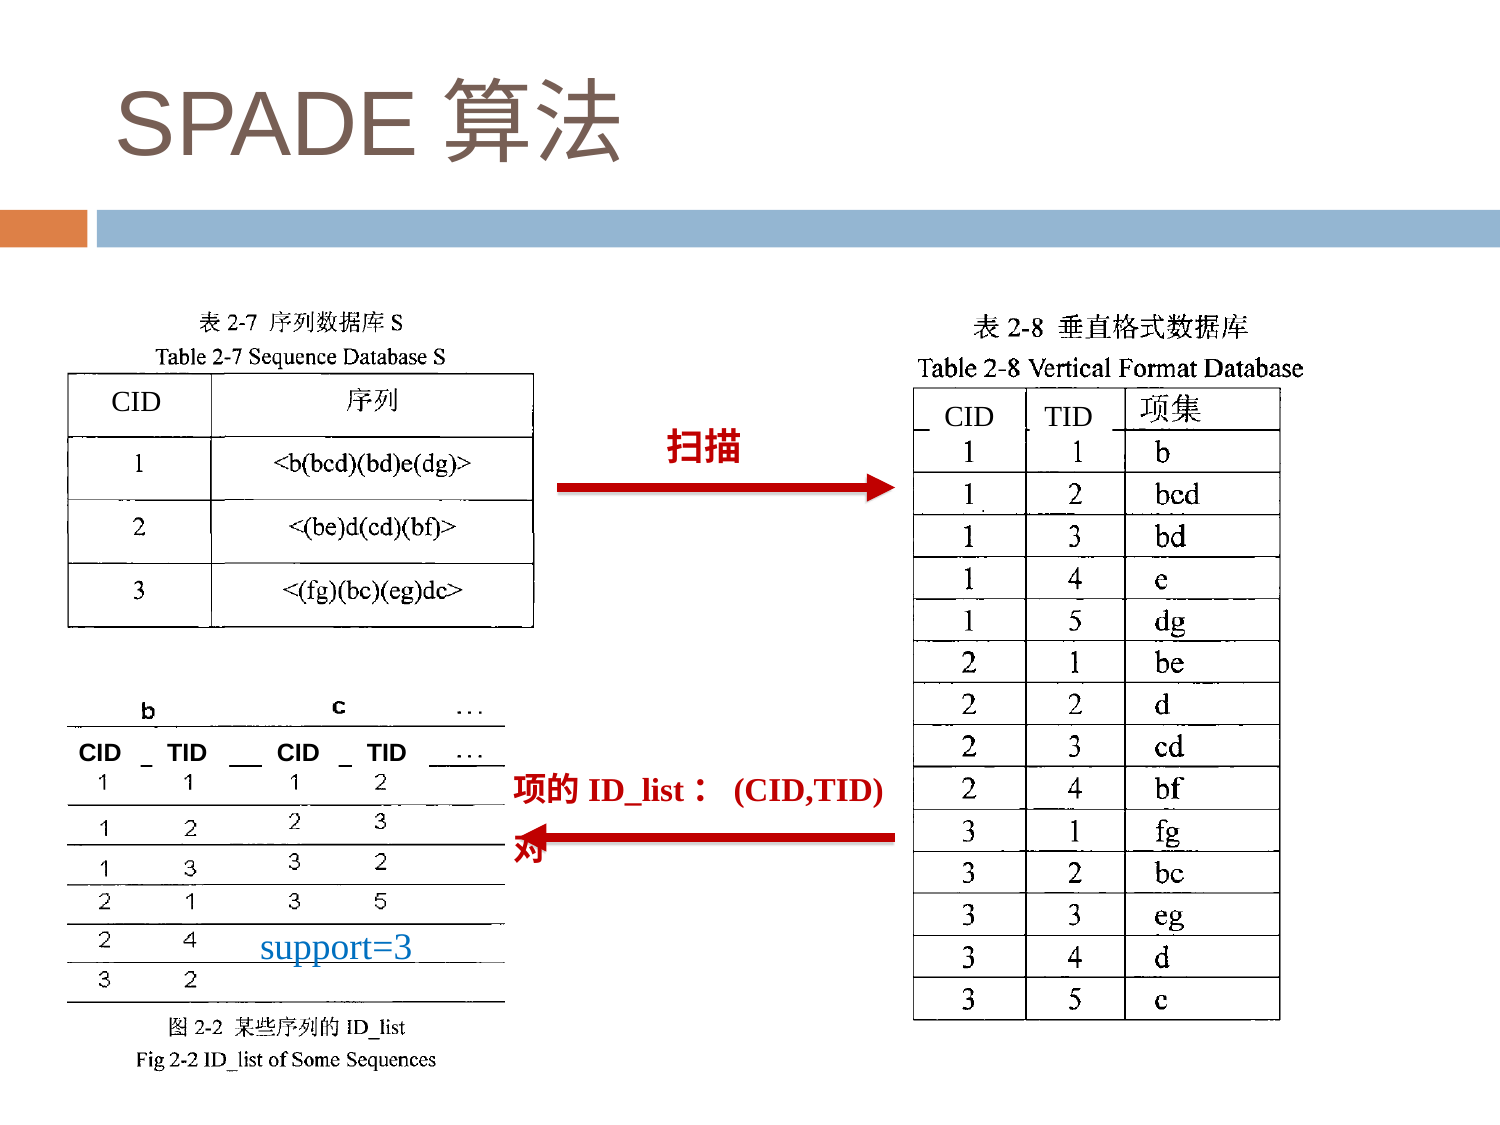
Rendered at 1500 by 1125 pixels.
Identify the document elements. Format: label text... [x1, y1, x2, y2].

title SPADE算法 [99, 37, 1438, 201]
text_box 扫描 [652, 415, 765, 476]
picture [62, 699, 511, 1074]
text_box 项的ID_list：(CID,TID)对 [515, 740, 901, 875]
slide_number [0, 208, 88, 249]
picture [906, 312, 1305, 1026]
picture [63, 309, 538, 632]
